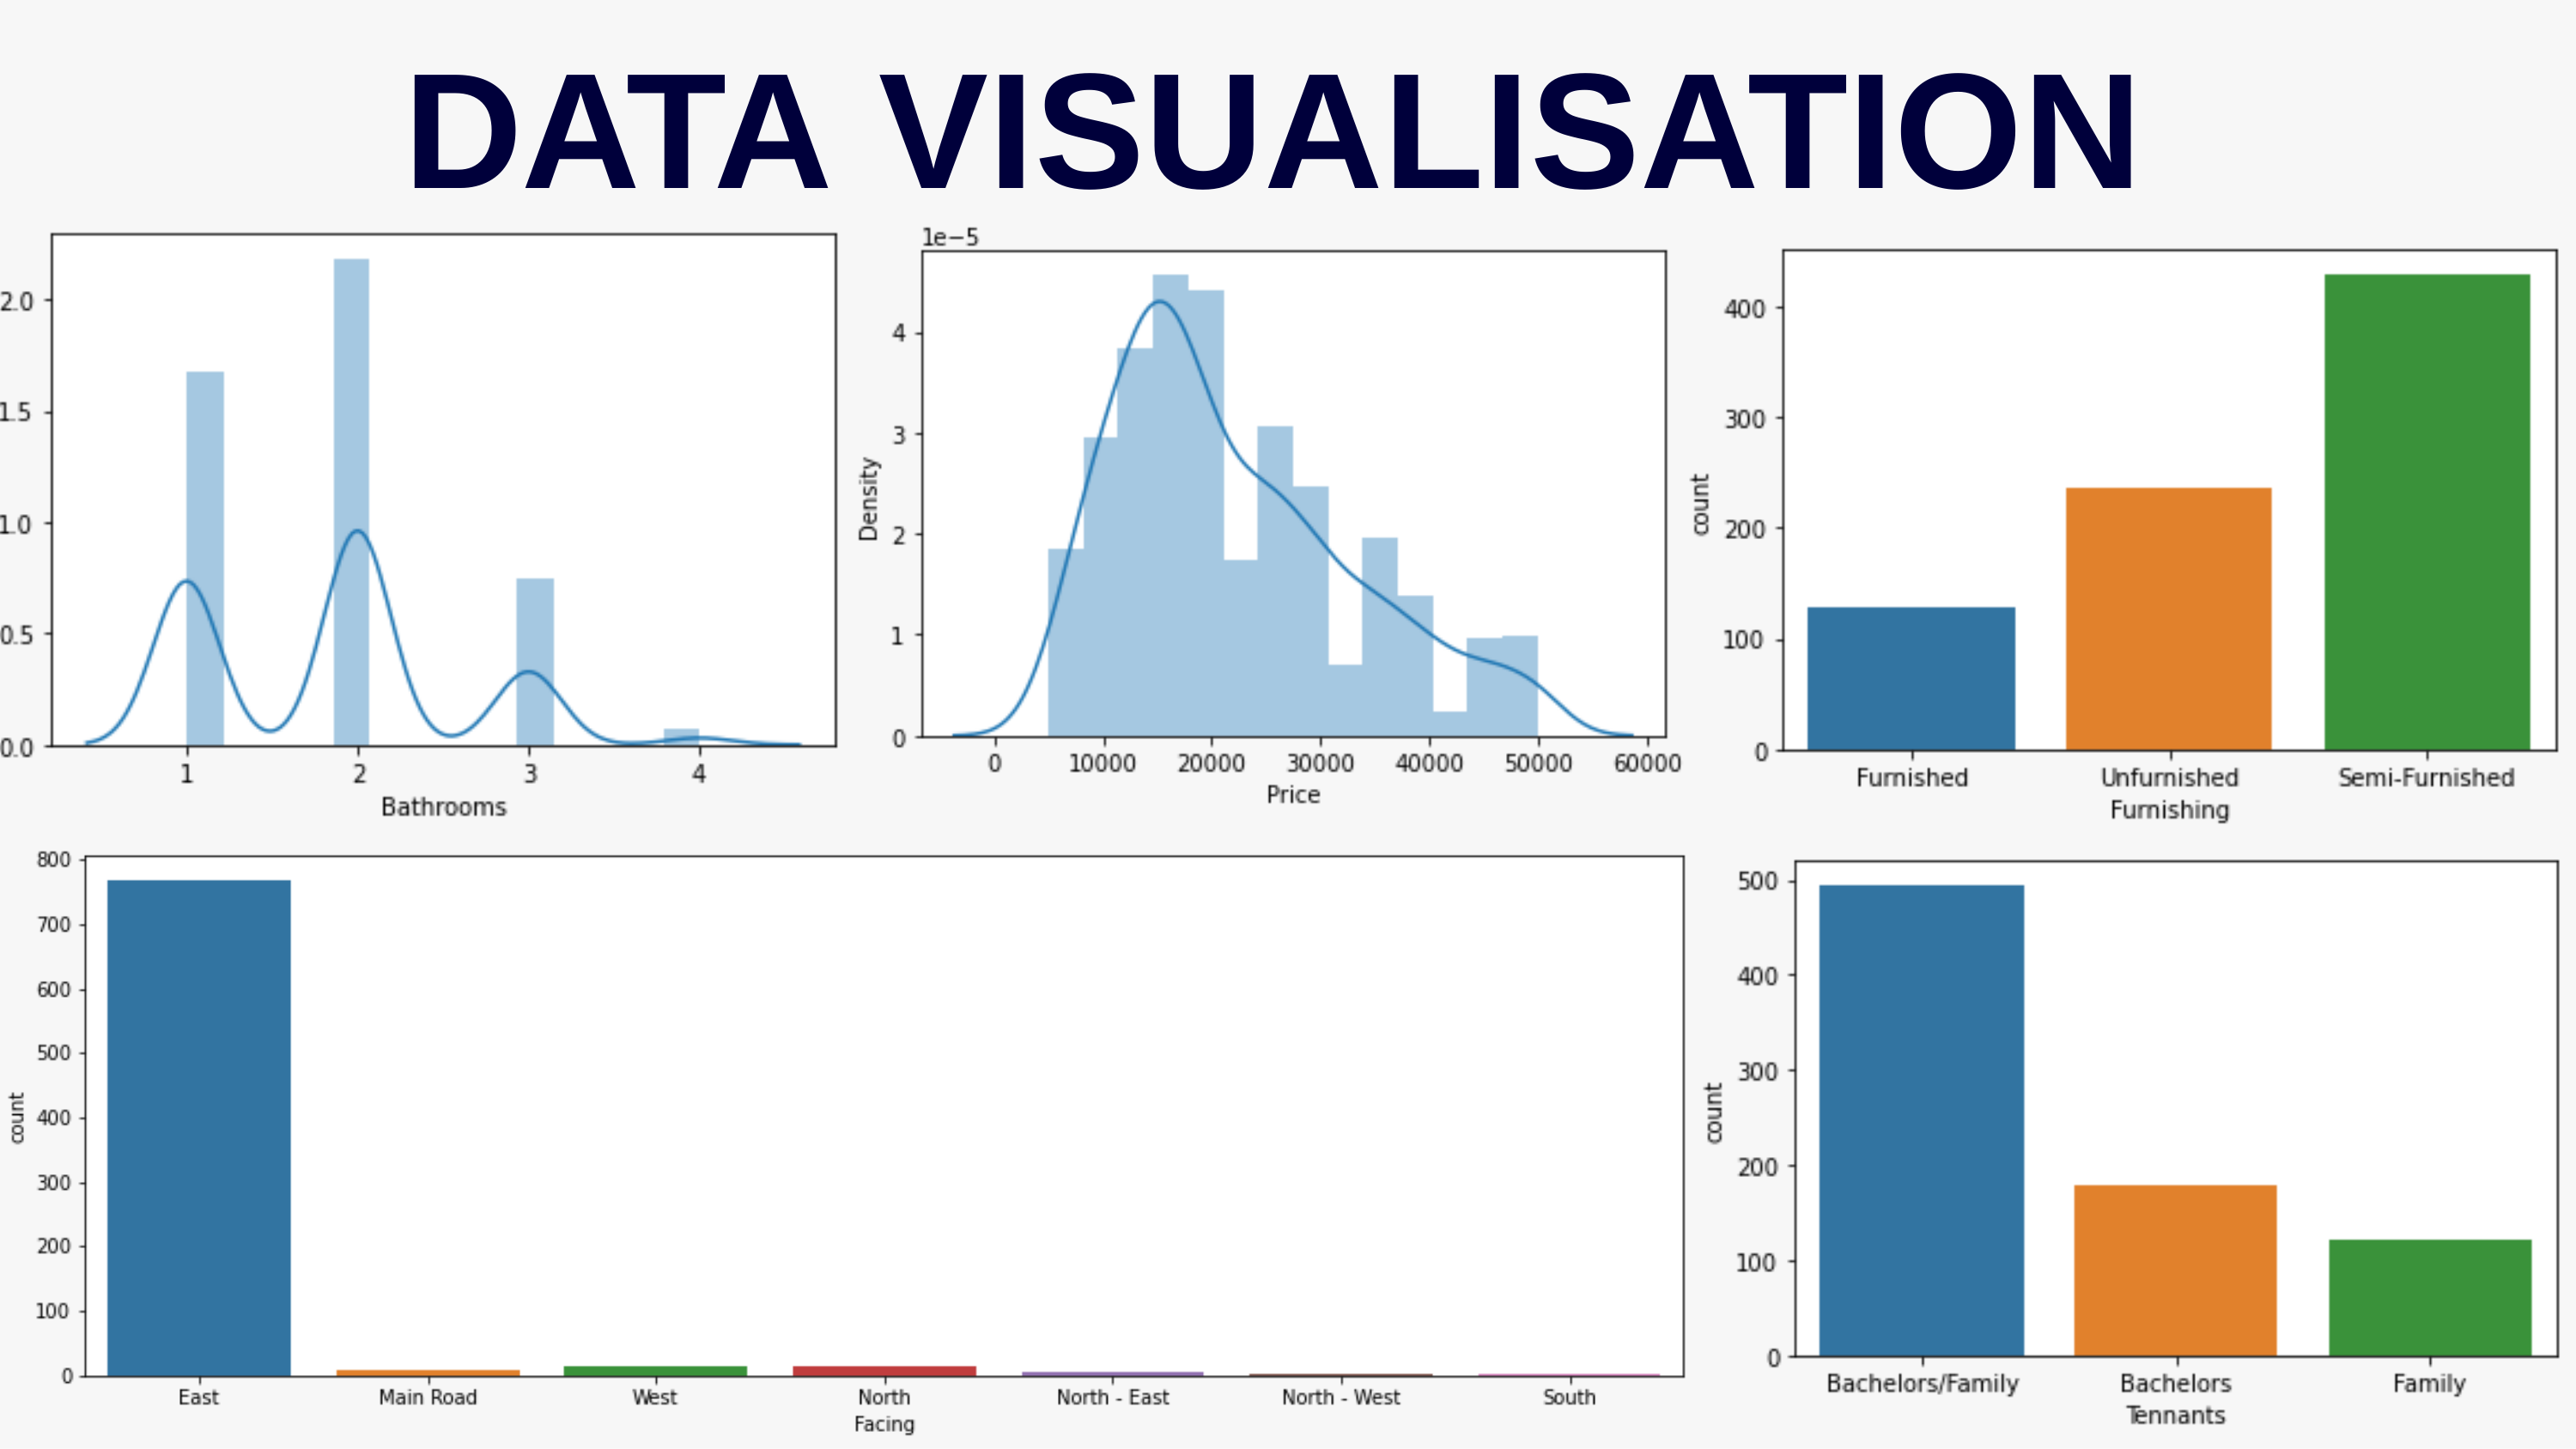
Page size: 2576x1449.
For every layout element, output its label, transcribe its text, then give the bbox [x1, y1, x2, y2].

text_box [0, 220, 1697, 1449]
text_box [0, 0, 2576, 1449]
text_box [1699, 243, 2573, 828]
title DATA VISUALISATION [402, 21, 2174, 266]
text_box [1699, 847, 2573, 1440]
